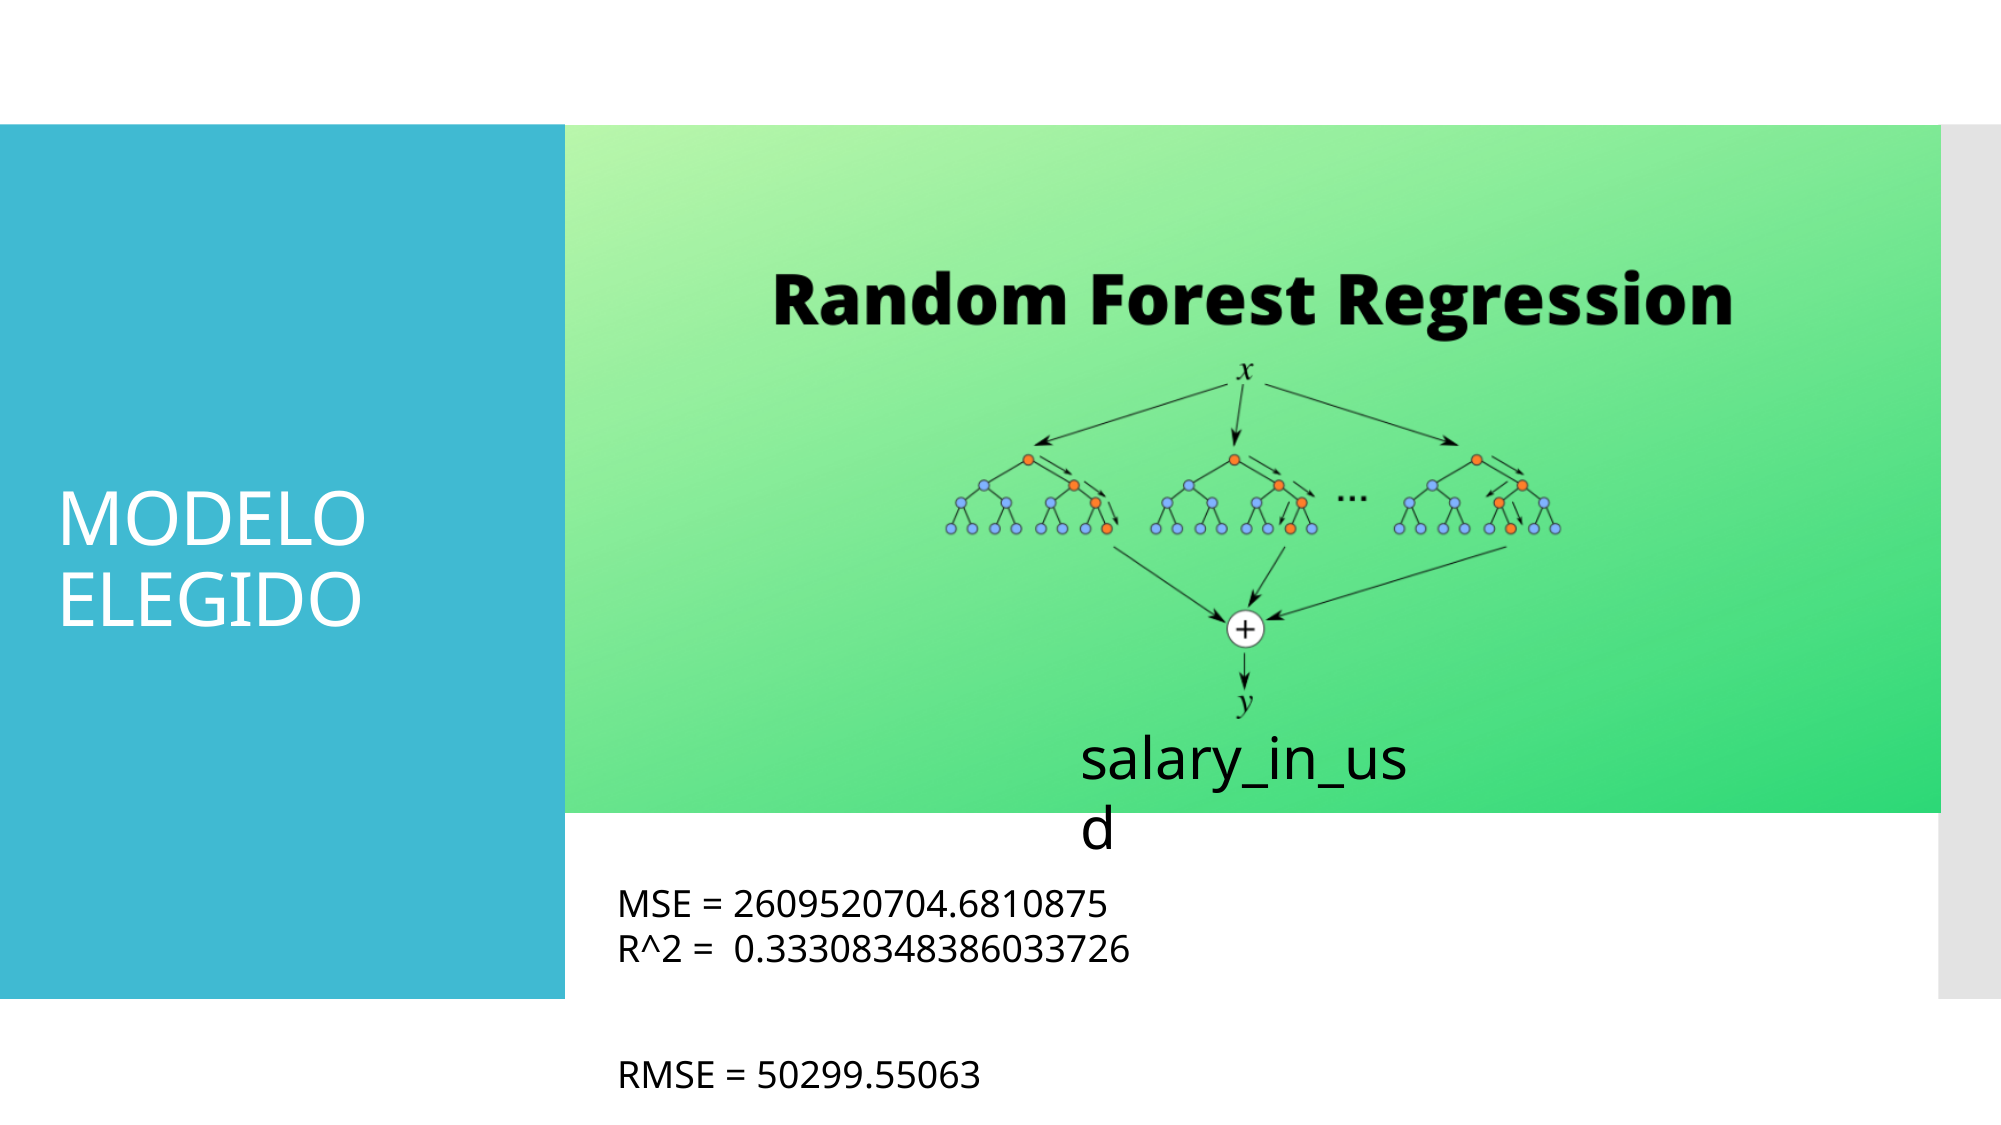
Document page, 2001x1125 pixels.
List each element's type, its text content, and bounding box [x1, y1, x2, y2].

text_box MSE = 2609520704.6810875 R^2 = 0.33308348386033726 [602, 872, 1355, 978]
title MODELO ELEGIDO [41, 184, 525, 940]
text_box RMSE = 50299.55063 [602, 1043, 1037, 1103]
text_box salary_in_usd [1065, 813, 1441, 869]
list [565, 125, 1941, 813]
